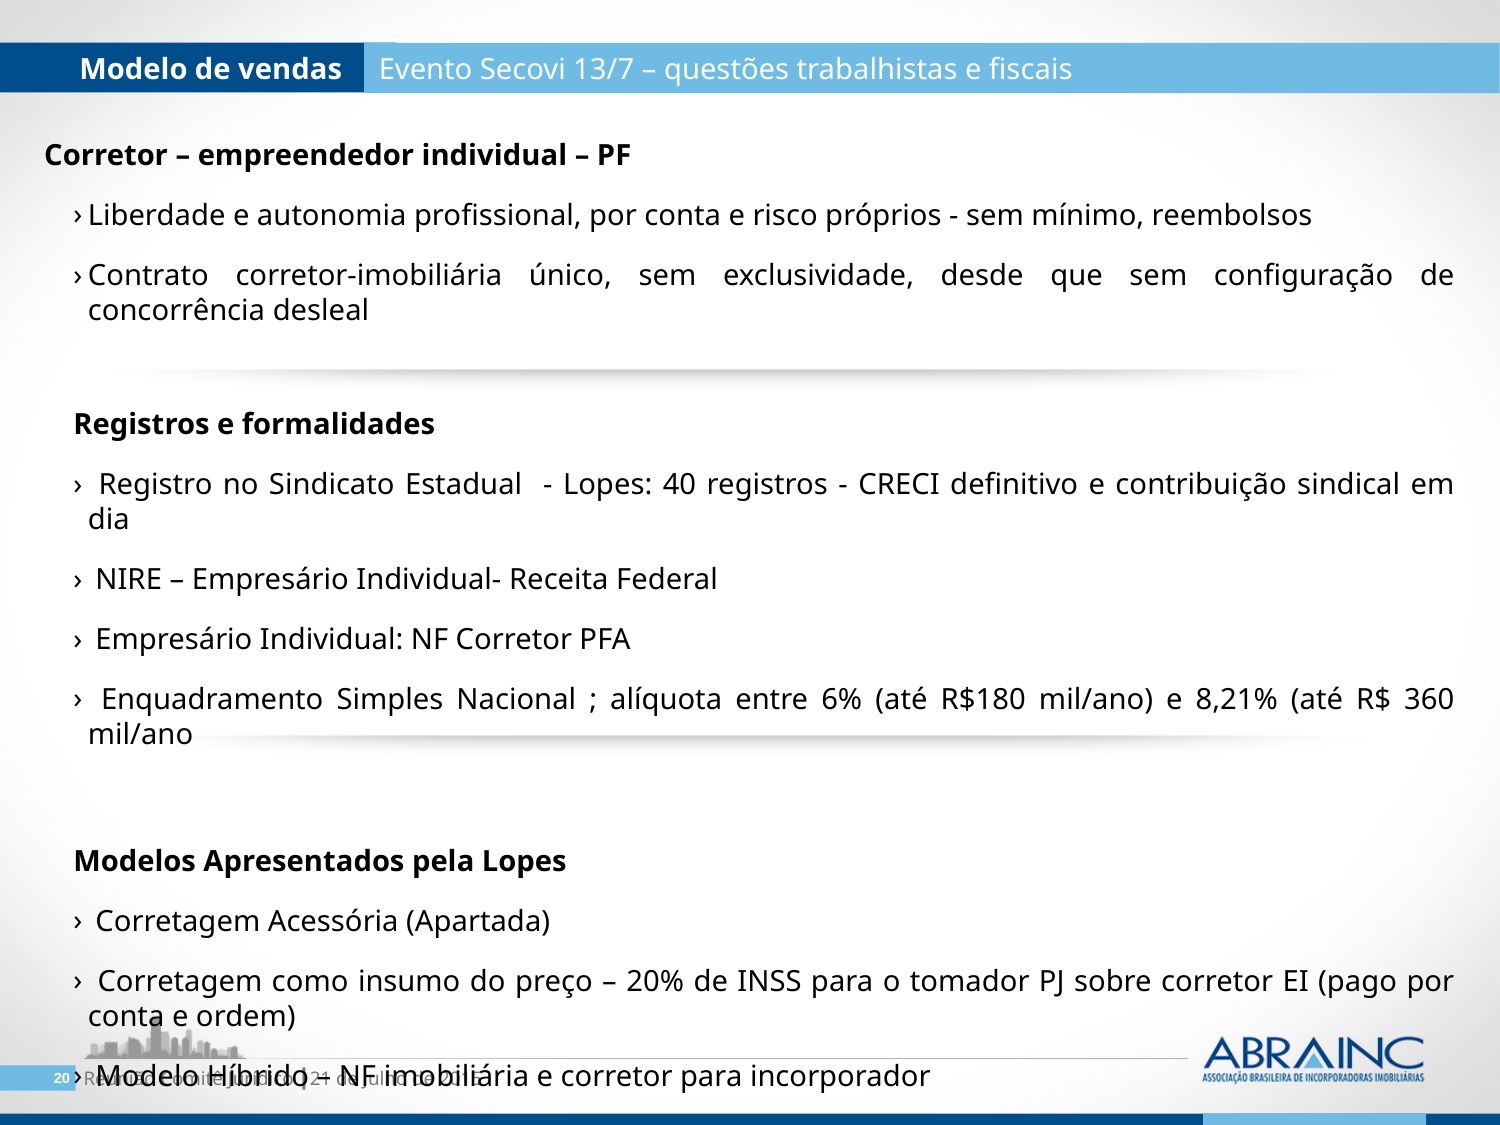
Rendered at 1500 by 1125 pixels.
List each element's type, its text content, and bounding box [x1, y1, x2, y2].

text_box Evento Secovi 13/7 – questões trabalhistas e fiscais [364, 42, 697, 94]
text_box Evento Secovi 13/7 – questões trabalhistas e fiscais [791, 42, 1500, 94]
text_box Corretor – empreendedor individual – PF Liberdade e autonomia profissional, por conta e risco próprios - sem mínimo, reembolsos Contrato corretor-imobiliária único, sem exclusividade, desde que sem configuração de concorrência desleal Registros e formalidades Registro no Sindicato Estadual - Lopes: 40 registros - CRECI definitivo e contribuição sindical em dia NIRE – Empresário Individual- Receita Federal Empresário Individual: NF Corretor PFA Enquadramento Simples Nacional ; alíquota entre 6% (até R$180 mil/ano) e 8,21% (até R$ 360 mil/ano Modelos Apresentados pela Lopes Corretagem Acessória (Apartada) Corretagem como insumo do preço – 20% de INSS para o tomador PJ sobre corretor EI (pago por conta e ordem) Modelo Híbrido – NF imobiliária e corretor para incorporador [791, 125, 1471, 1100]
text_box Corretor – empreendedor individual – PF Liberdade e autonomia profissional, por conta e risco próprios - sem mínimo, reembolsos Contrato corretor-imobiliária único, sem exclusividade, desde que sem configuração de concorrência desleal Registros e formalidades Registro no Sindicato Estadual - Lopes: 40 registros - CRECI definitivo e contribuição sindical em dia NIRE – Empresário Individual- Receita Federal Empresário Individual: NF Corretor PFA Enquadramento Simples Nacional ; alíquota entre 6% (até R$180 mil/ano) e 8,21% (até R$ 360 mil/ano Modelos Apresentados pela Lopes Corretagem Acessória (Apartada) Corretagem como insumo do preço – 20% de INSS para o tomador PJ sobre corretor EI (pago por conta e ordem) Modelo Híbrido – NF imobiliária e corretor para incorporador [29, 125, 718, 1100]
picture [0, 0, 1500, 1125]
text_box Modelo de vendas [0, 42, 364, 93]
